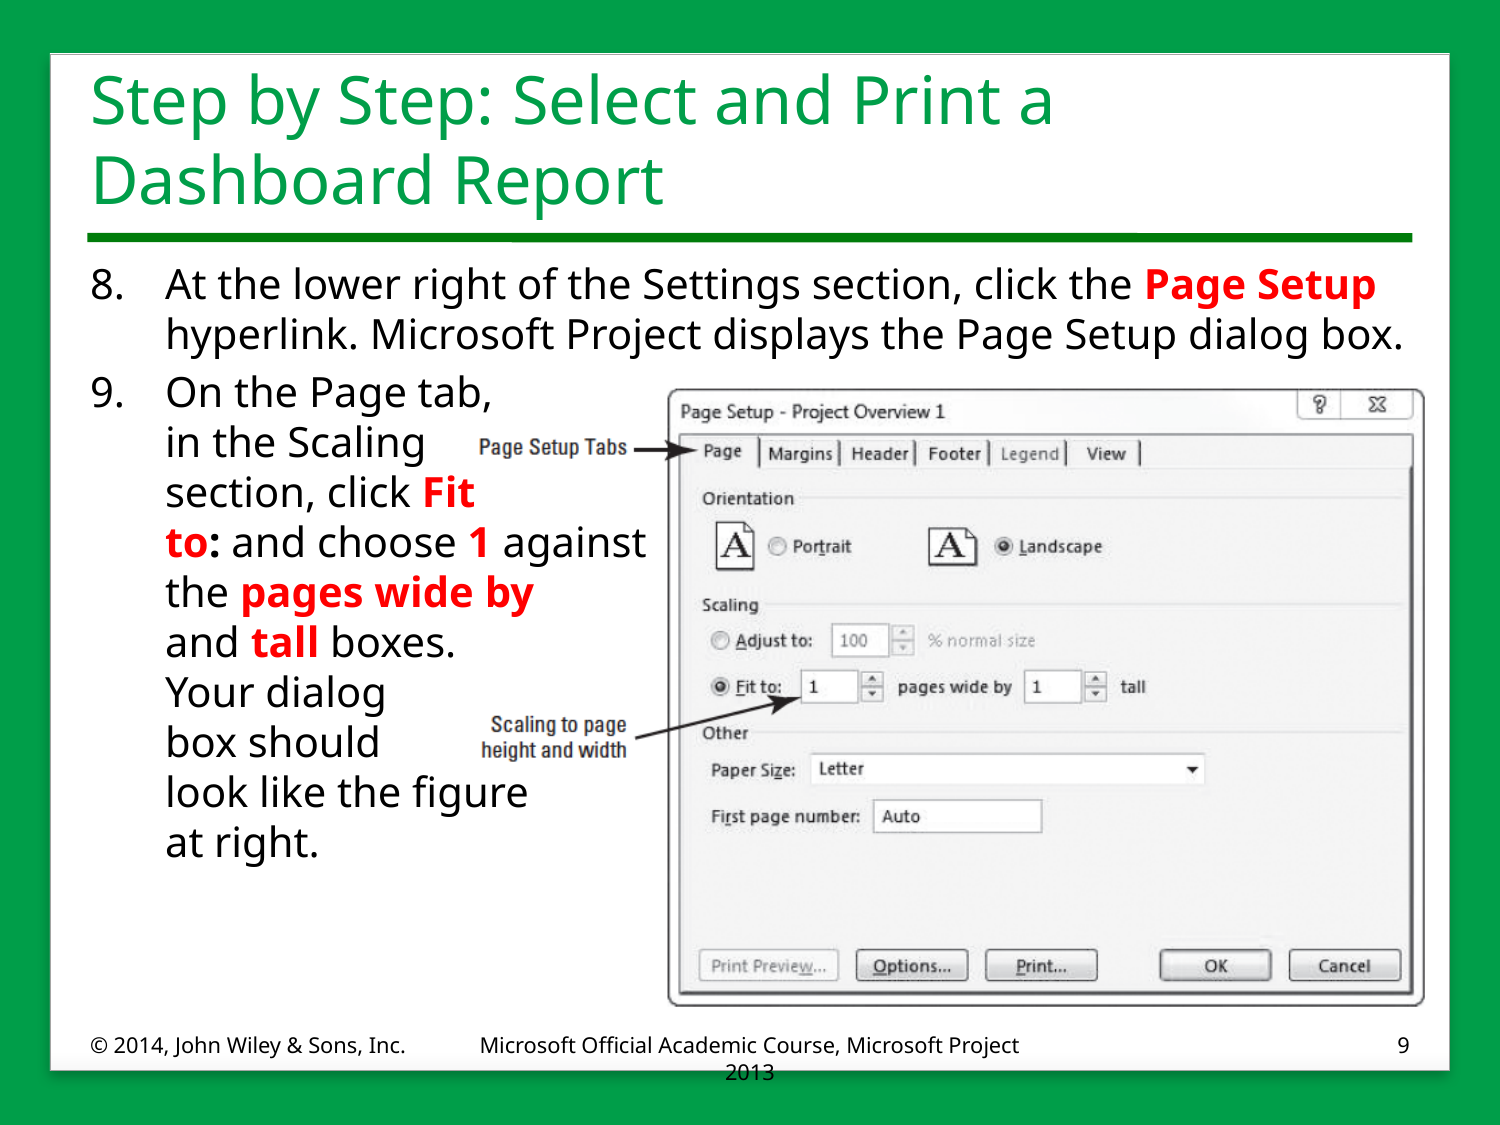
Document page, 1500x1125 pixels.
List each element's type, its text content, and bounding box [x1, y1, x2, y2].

footer Microsoft Official Academic Course, Microsoft Project 2013 [449, 1024, 1051, 1103]
list 8. At the lower right of the Settings section, click the Page Setup hyperlink. Microsoft Project displays the Page Setup dialog box. 9. On the Page tab, in the Scaling section, click Fit to: and choose 1 against the pages wide by and tall boxes. Your dialog box should look like the figure at right. [75, 249, 1425, 1063]
picture [462, 374, 1442, 1019]
title Step by Step: Select and Print a Dashboard Report [74, 74, 1426, 226]
slide_number © 2014, John Wiley & Sons, Inc. [74, 1024, 426, 1103]
slide_number 9 [1074, 1028, 1426, 1103]
